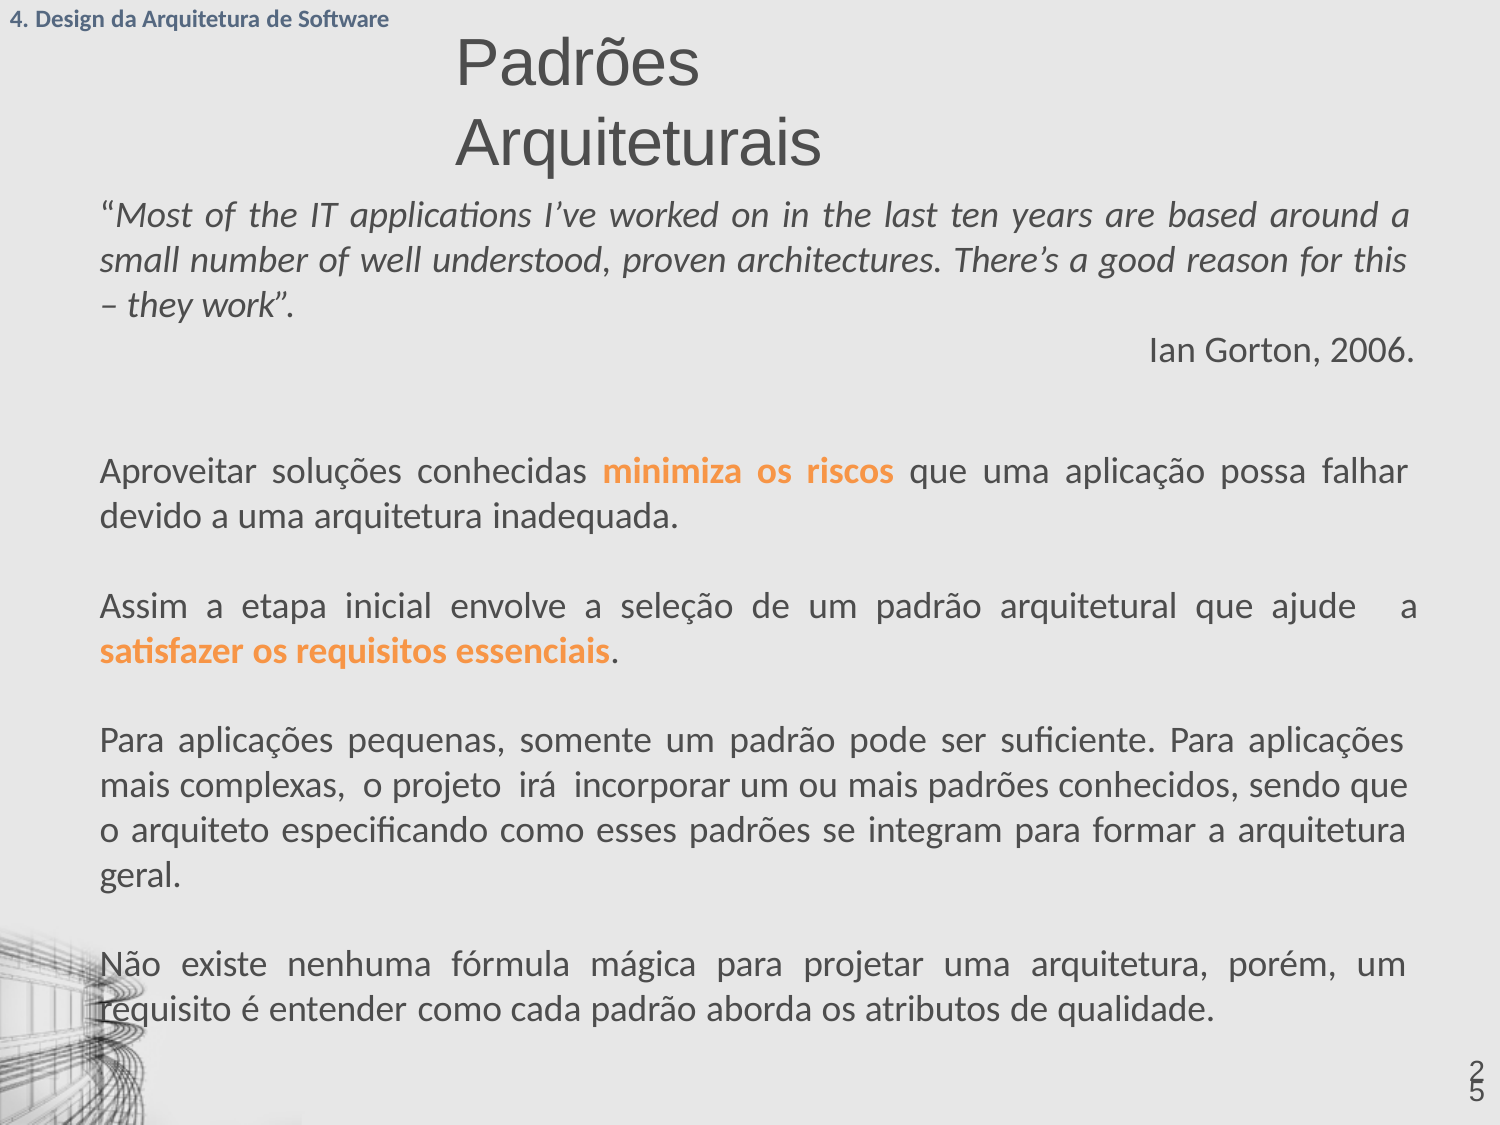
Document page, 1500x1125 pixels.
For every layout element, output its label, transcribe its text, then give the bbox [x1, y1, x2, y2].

slide_number 25 [1462, 1060, 1500, 1125]
picture [0, 0, 1500, 1125]
text_box “Most of the IT applications I’ve worked on in the last ten years are based around a small number of well understood, proven architectures. There’s a good reason for this – they work”. Ian Gorton, 2006. Aproveitar soluções conhecidas minimiza os riscos que uma aplicação possa falhar devido a uma arquitetura inadequada. Assim a etapa inicial envolve a seleção de um padrão arquitetural que ajude a satisfazer os requisitos essenciais. Para aplicações pequenas, somente um padrão pode ser suficiente. Para aplicações mais complexas, o projeto irá incorporar um ou mais padrões conhecidos, sendo que o arquiteto especificando como esses padrões se integram para formar a arquitetura geral. Não existe nenhuma fórmula mágica para projetar uma arquitetura, porém, um requisito é entender como cada padrão aborda os atributos de qualidade. [97, 187, 1420, 1030]
text_box 4. Design da Arquitetura de Software [8, 0, 397, 32]
title Padrões Arquiteturais [453, 3, 1057, 187]
